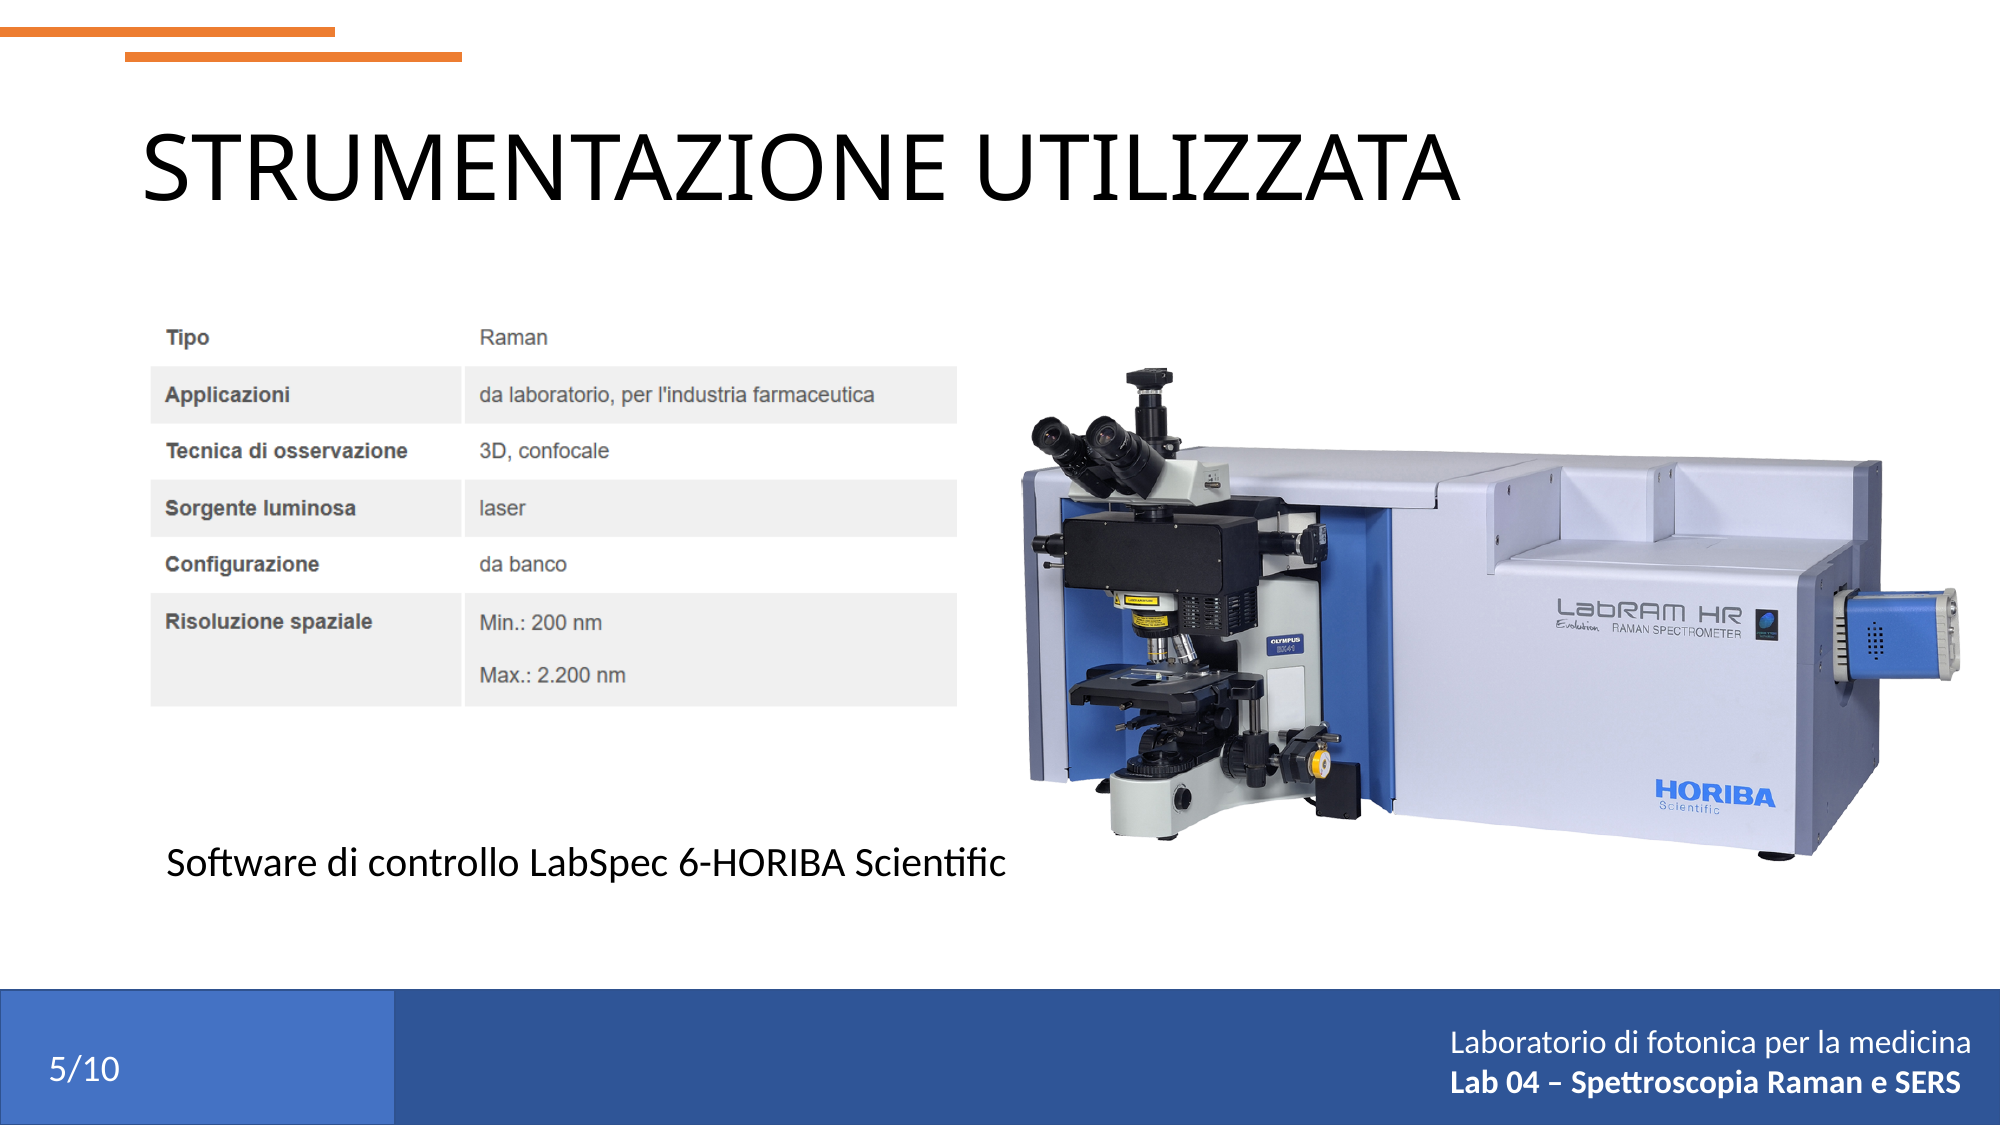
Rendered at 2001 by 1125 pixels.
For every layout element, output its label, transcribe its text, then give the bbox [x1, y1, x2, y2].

text_box [126, 53, 461, 61]
text_box STRUMENTAZIONE UTILIZZATA [126, 101, 1547, 227]
text_box [0, 28, 335, 36]
text_box [0, 990, 395, 1125]
text_box [395, 990, 2000, 1125]
text_box Software di controllo LabSpec 6-HORIBA Scientific [151, 827, 1052, 892]
picture [993, 347, 1981, 877]
text_box 5/10 [33, 1036, 168, 1097]
picture [139, 294, 957, 720]
text_box Laboratorio di fotonica per la medicina Lab 04 – Spettroscopia Raman e SERS [1435, 1012, 2000, 1125]
